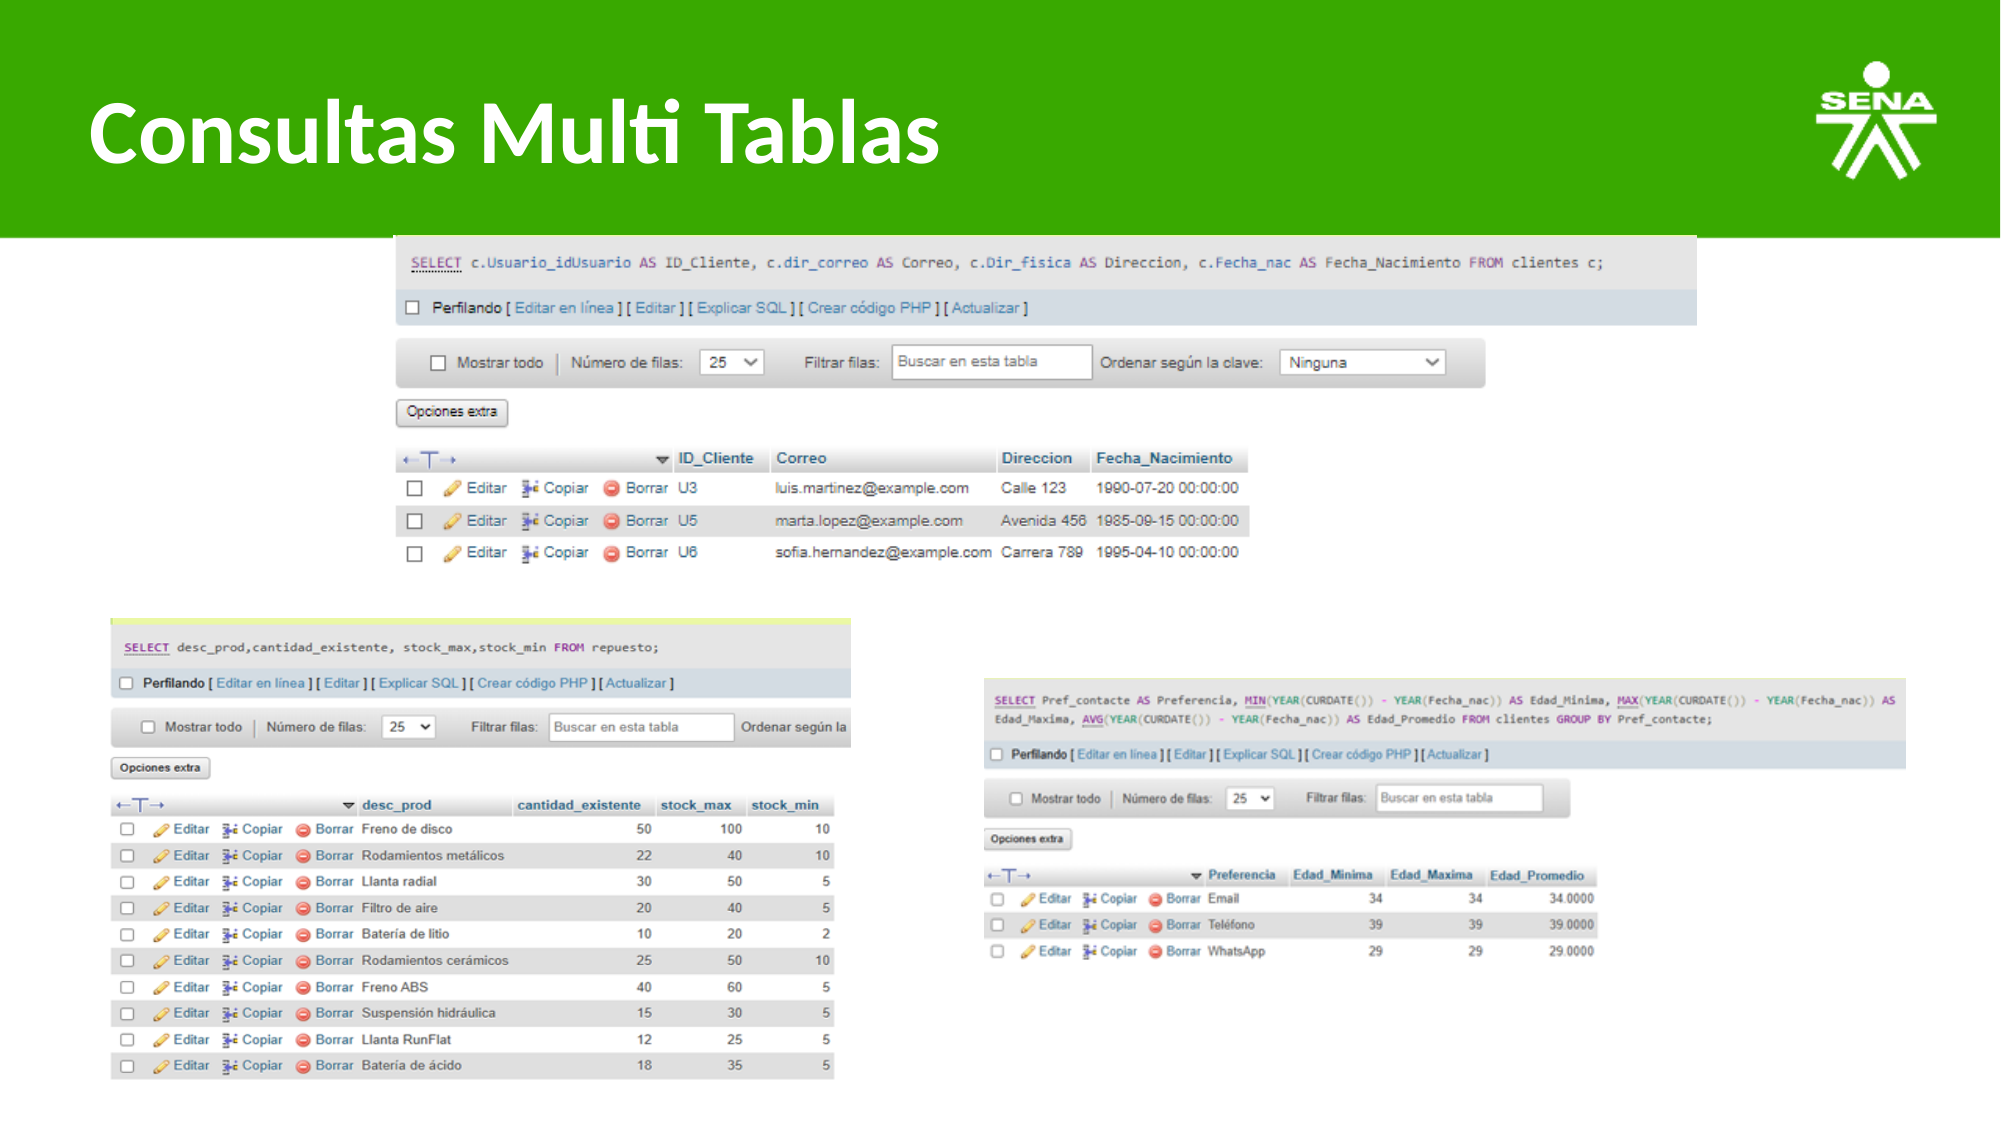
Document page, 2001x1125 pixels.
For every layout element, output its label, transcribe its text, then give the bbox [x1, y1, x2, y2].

picture [0, 0, 2001, 1125]
title Consultas Multi Tablas [74, 18, 1800, 236]
